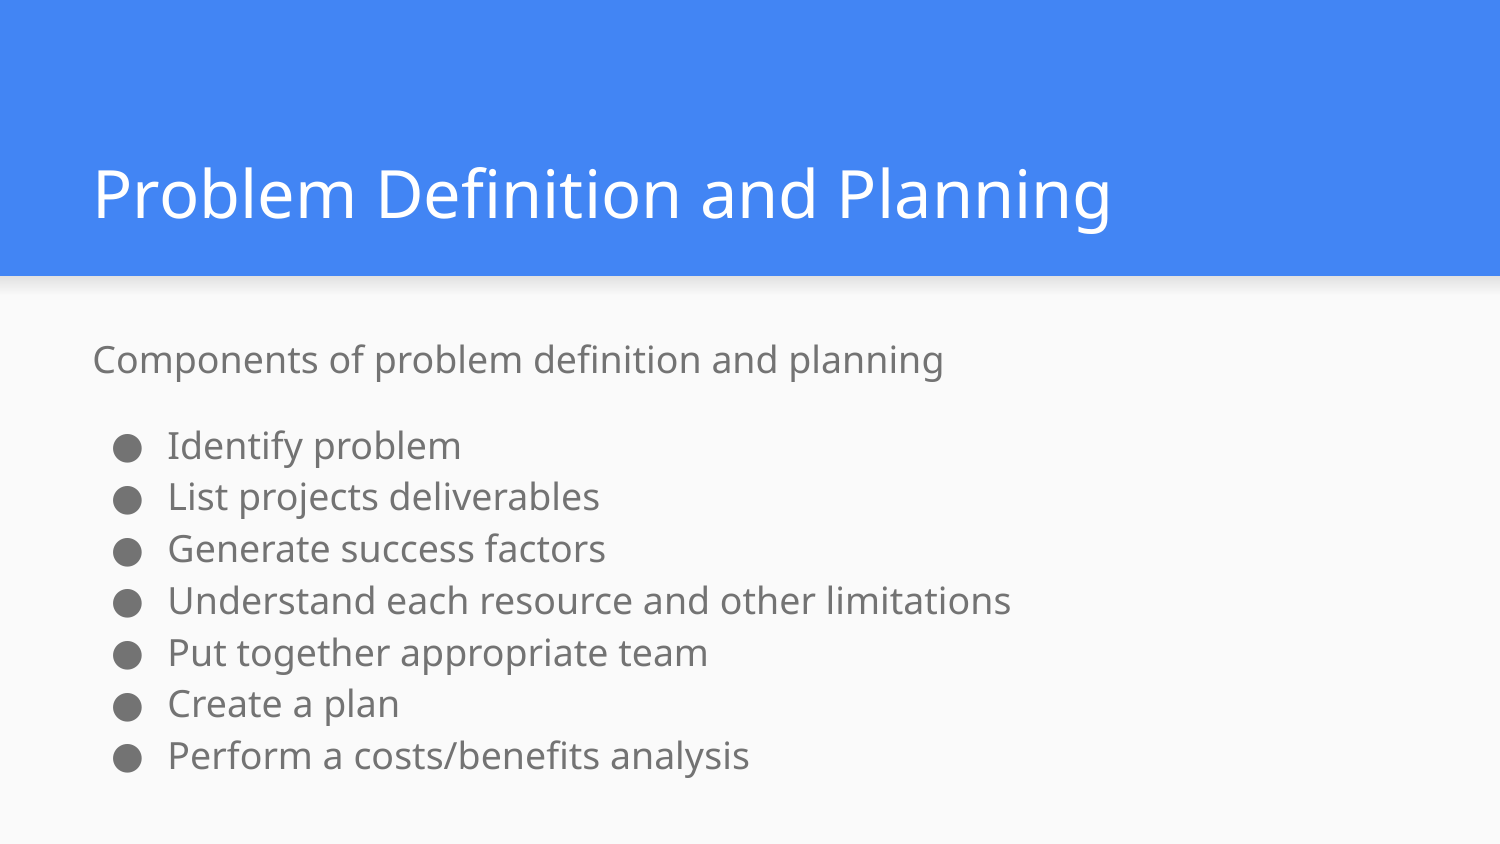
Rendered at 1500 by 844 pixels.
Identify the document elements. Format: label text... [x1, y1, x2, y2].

list Components of problem definition and planning Identify problem List projects deliverables Generate success factors Understand each resource and other limitations Put together appropriate team Create a plan Perform a costs/benefits analysis [77, 314, 1427, 760]
title Problem Definition and Planning [77, 121, 1427, 248]
